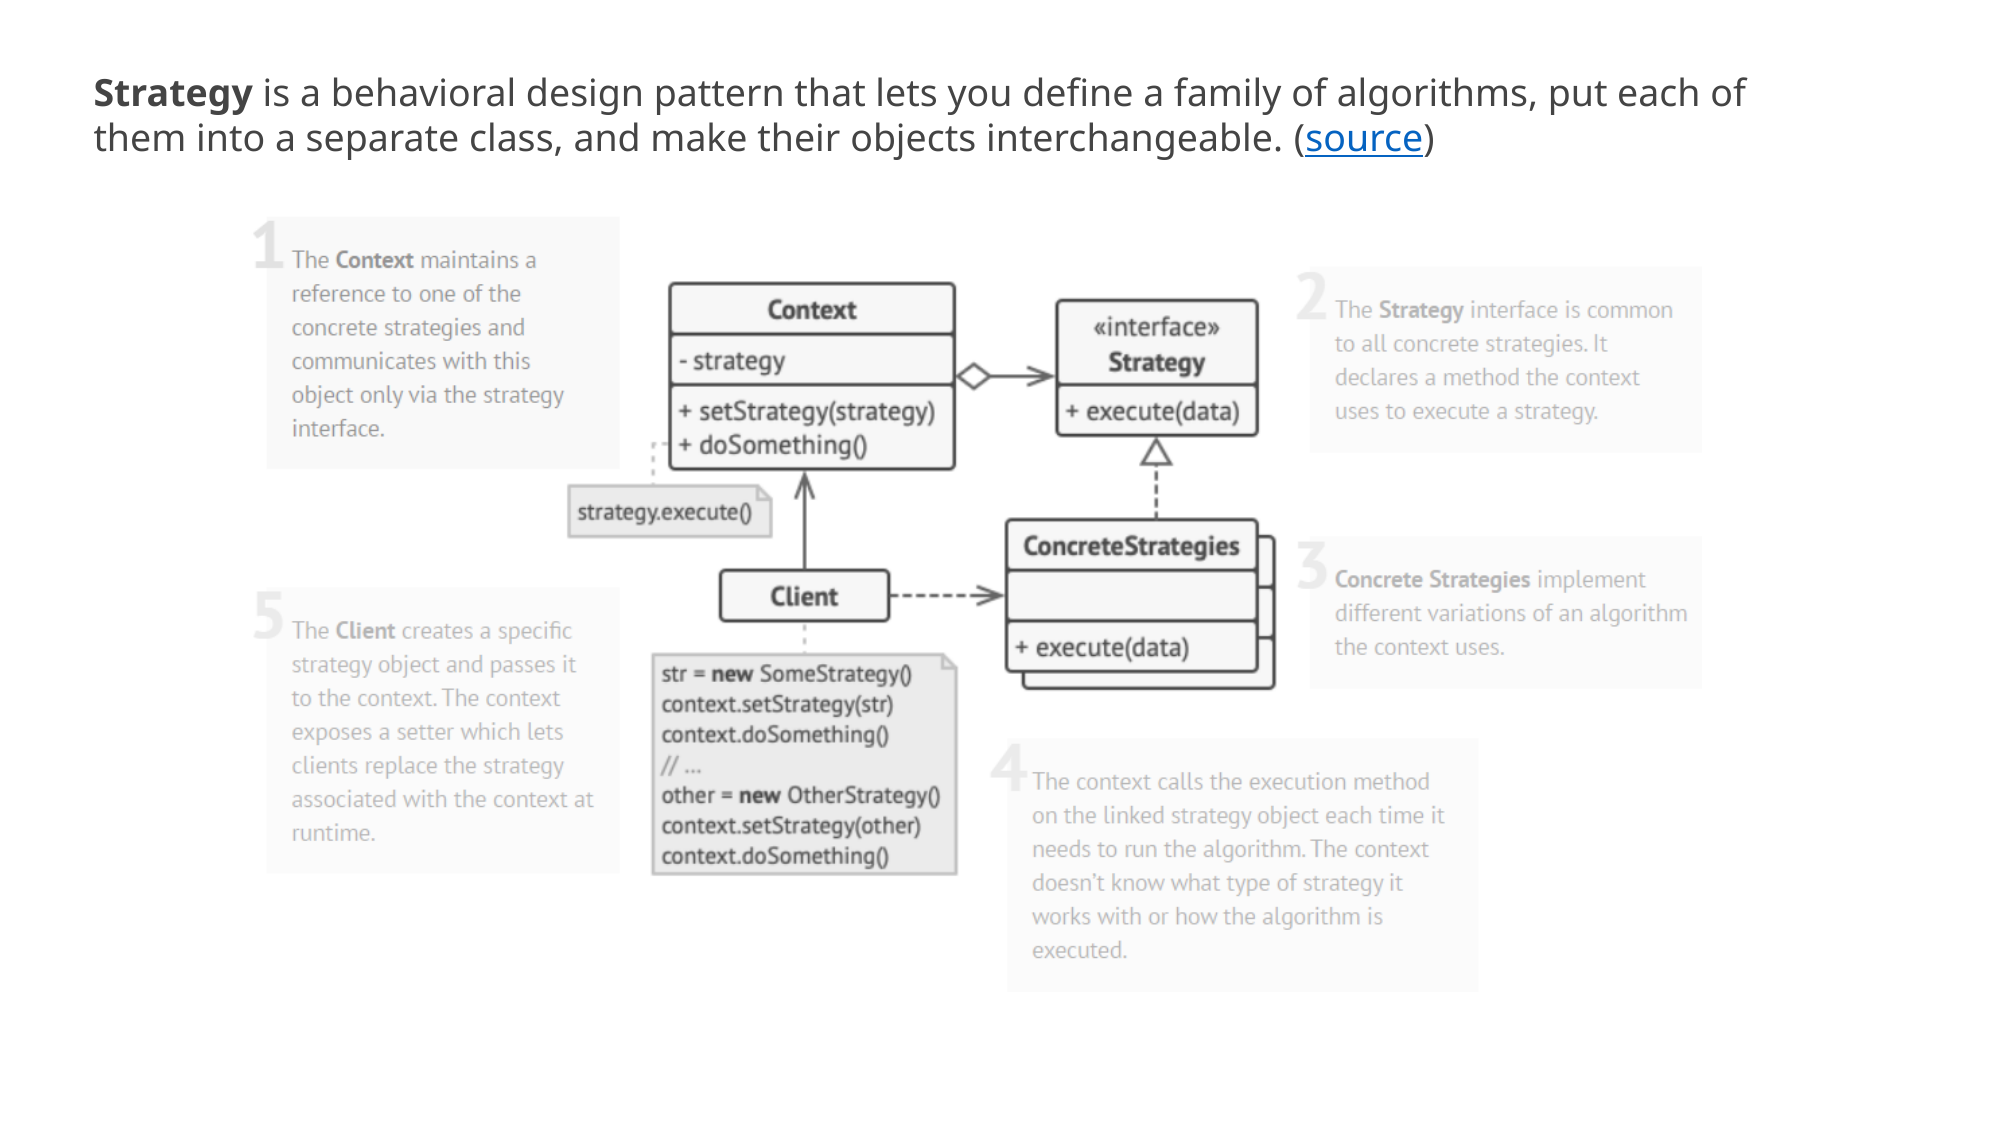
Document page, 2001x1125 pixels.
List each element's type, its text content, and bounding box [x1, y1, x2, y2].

picture [232, 190, 1702, 992]
text_box Strategy is a behavioral design pattern that lets you define a family of algorithms, put each of them into a separate class, and make their objects interchangeable. (source) [78, 61, 1838, 173]
